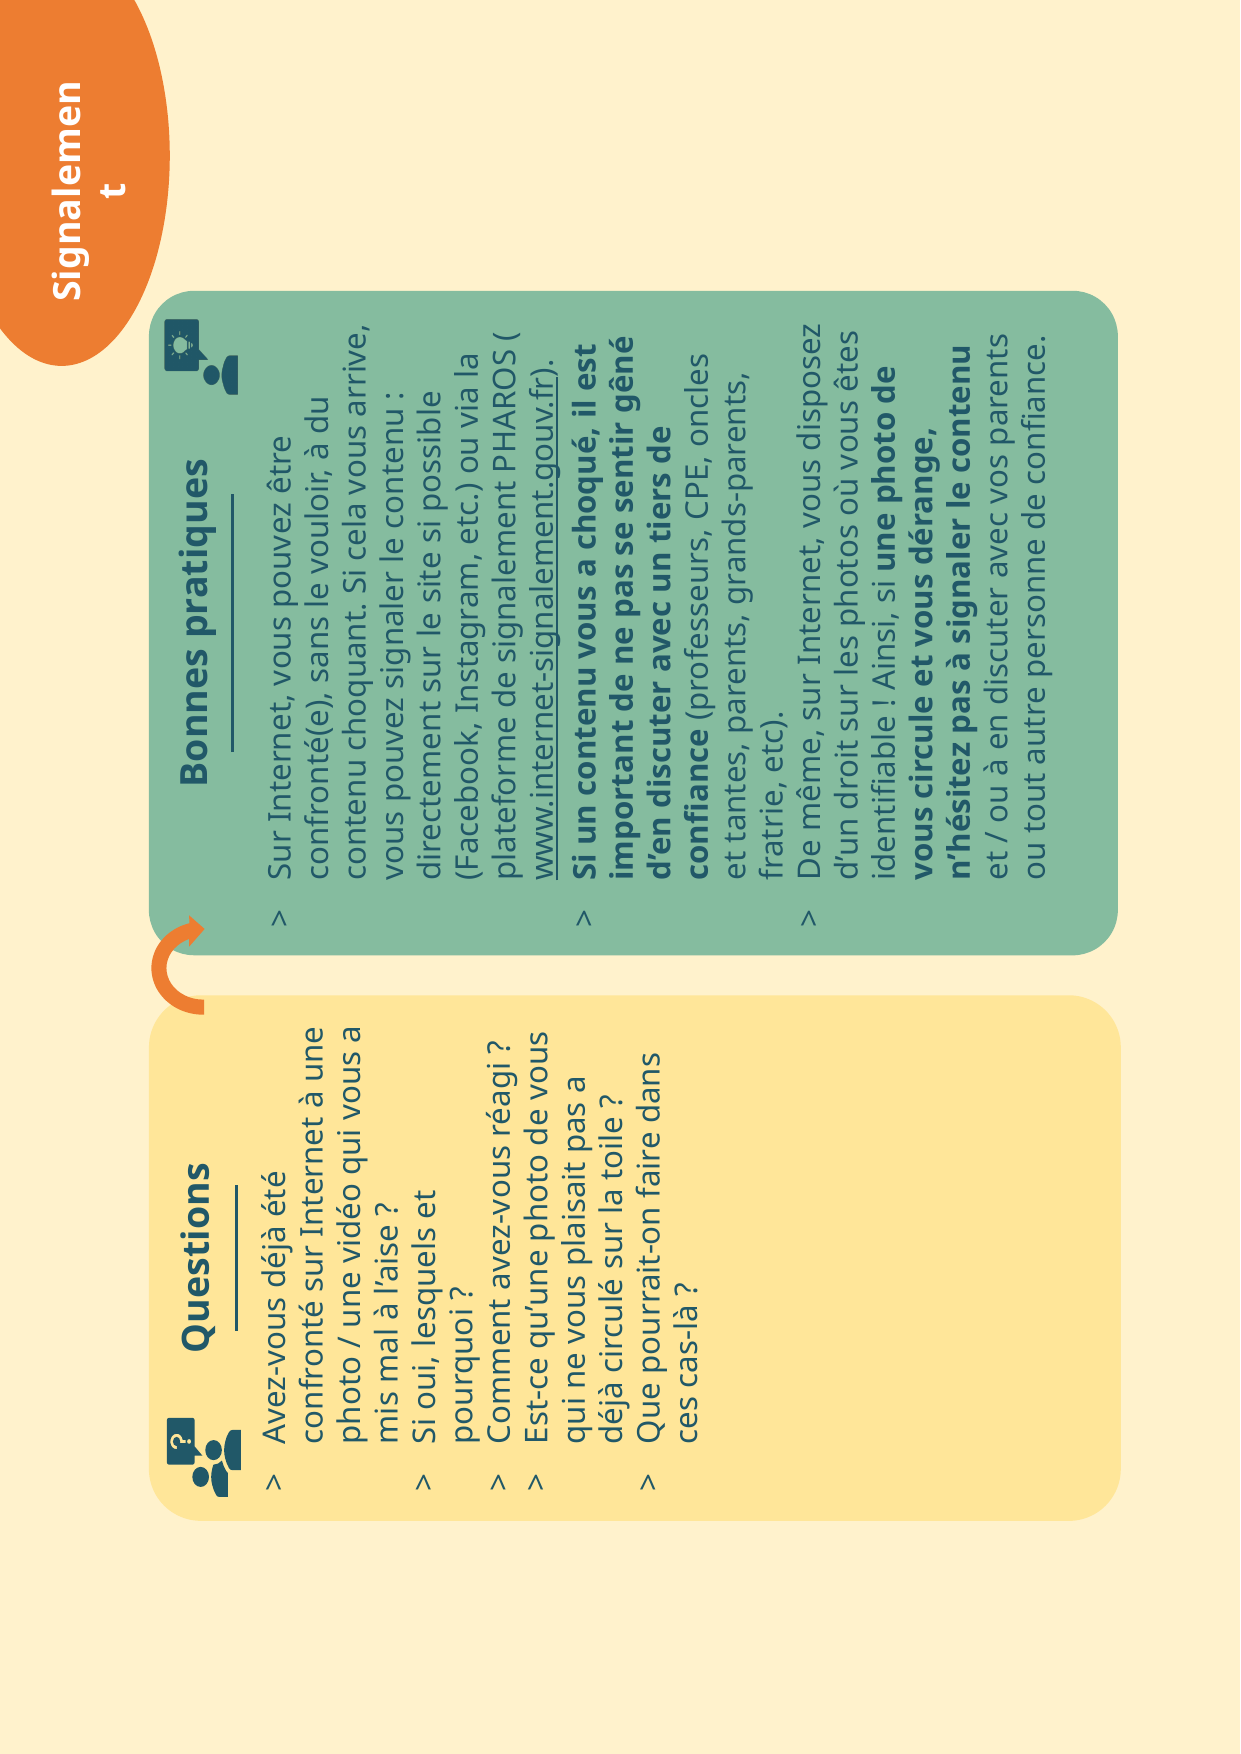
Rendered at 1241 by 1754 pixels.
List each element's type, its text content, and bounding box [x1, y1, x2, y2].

text_box [151, 915, 205, 1015]
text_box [164, 1420, 243, 1495]
picture [147, 304, 254, 411]
text_box Signalement [0, 0, 171, 367]
text_box Questions Avez-vous déjà été confronté sur Internet à une photo / une vidéo qui vous a mis mal à l’aise ? Si oui, lesquels et pourquoi ? Comment avez-vous réagi ? Est-ce qu’une photo de vous qui ne vous plaisait pas a déjà circulé sur la toile ? Que pourrait-on faire dans ces cas-là ? [147, 994, 1122, 1522]
text_box Bonnes pratiques Sur Internet, vous pouvez être confronté(e), sans le vouloir, à du contenu choquant. Si cela vous arrive, vous pouvez signaler le contenu : directement sur le site si possible (Facebook, Instagram, etc.) ou via la plateforme de signalement PHAROS (www.internet-signalement.gouv.fr). Si un contenu vous a choqué, il est important de ne pas se sentir gêné d’en discuter avec un tiers de confiance (professeurs, CPE, oncles et tantes, parents, grands-parents, fratrie, etc). De même, sur Internet, vous disposez d’un droit sur les photos où vous êtes identifiable ! Ainsi, si une photo de vous circule et vous dérange, n’hésitez pas à signaler le contenu et / ou à en discuter avec vos parents ou tout autre personne de confiance. [147, 289, 1119, 957]
